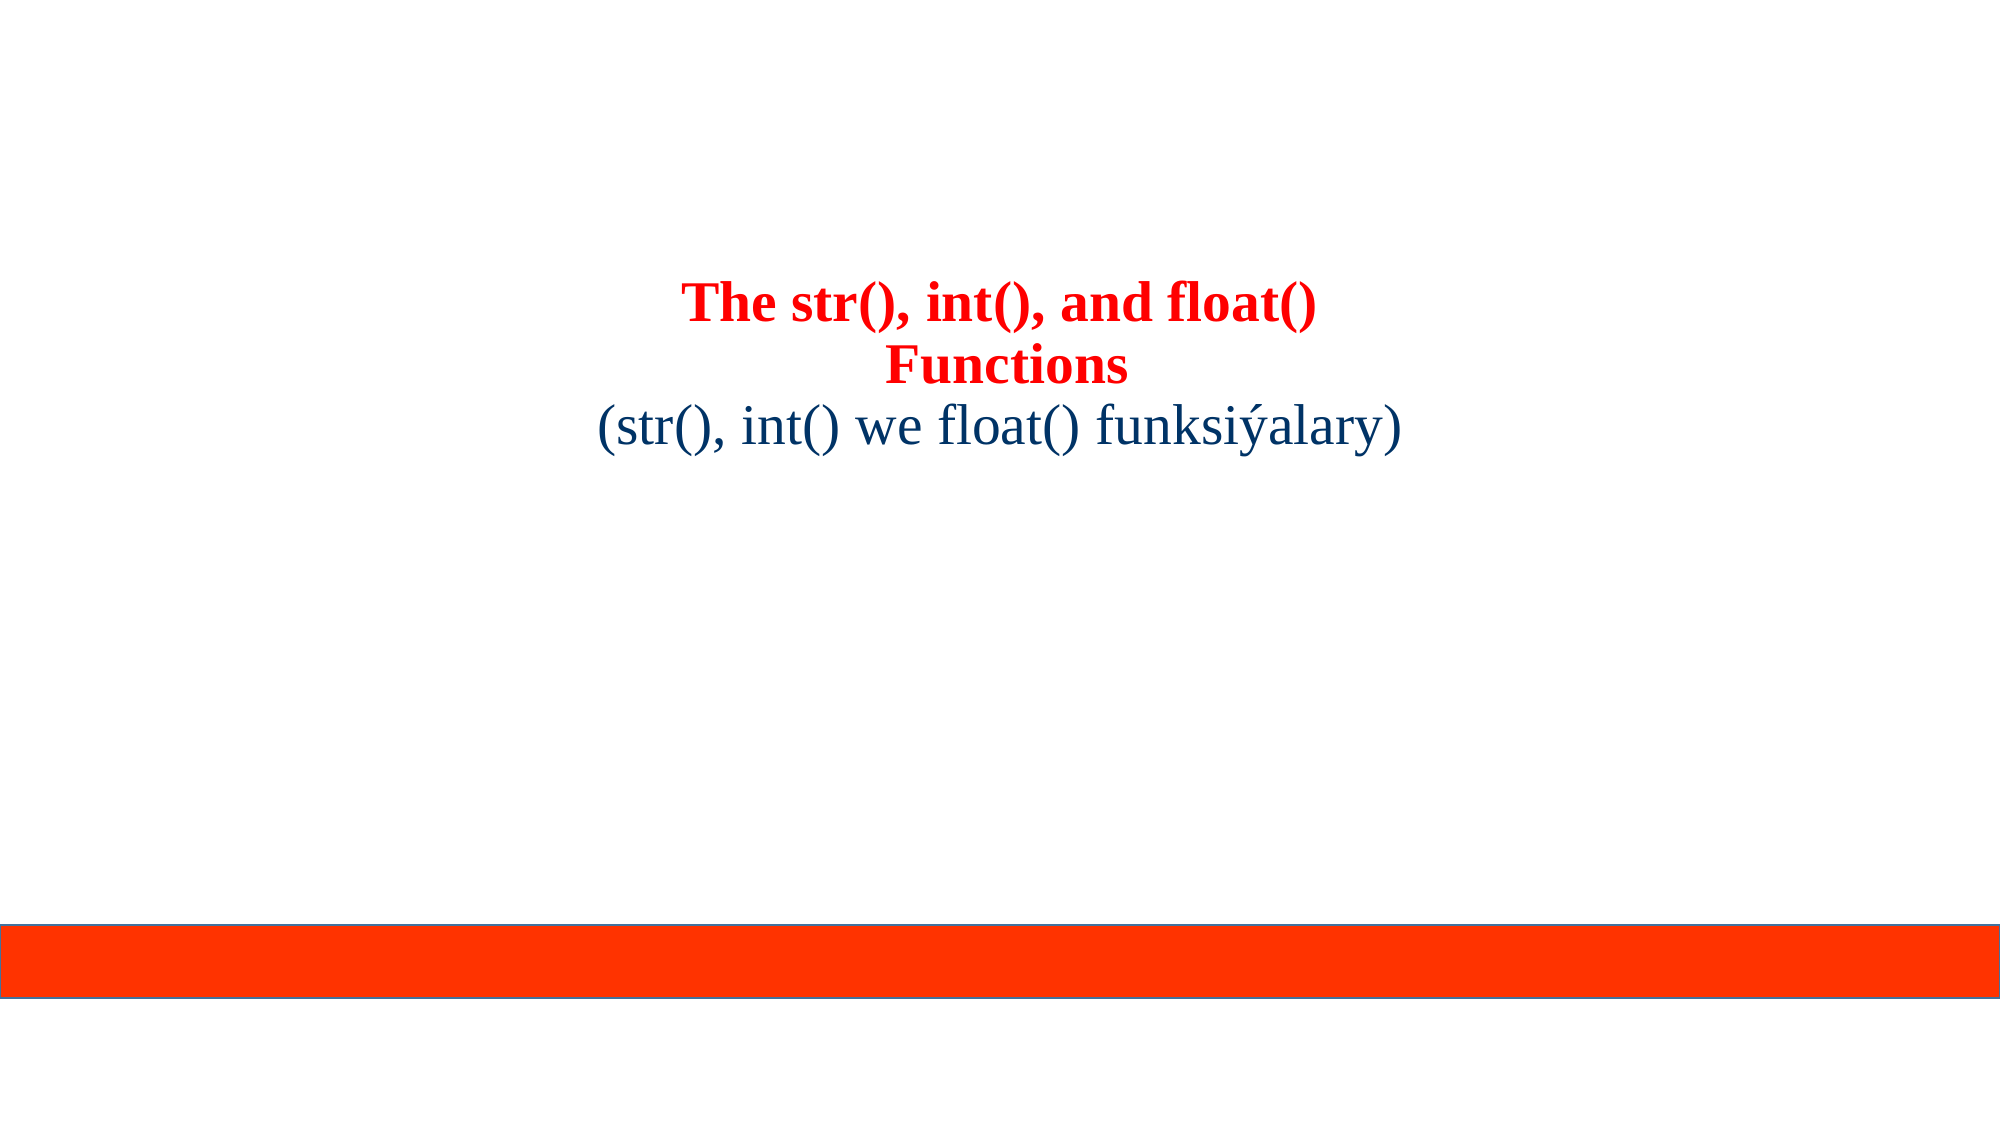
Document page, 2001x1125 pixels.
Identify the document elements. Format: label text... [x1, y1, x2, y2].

text_box [0, 924, 2000, 999]
title The str(), int(), and float() Functions (str(), int() we float() funksiýalary) [83, 199, 1916, 465]
